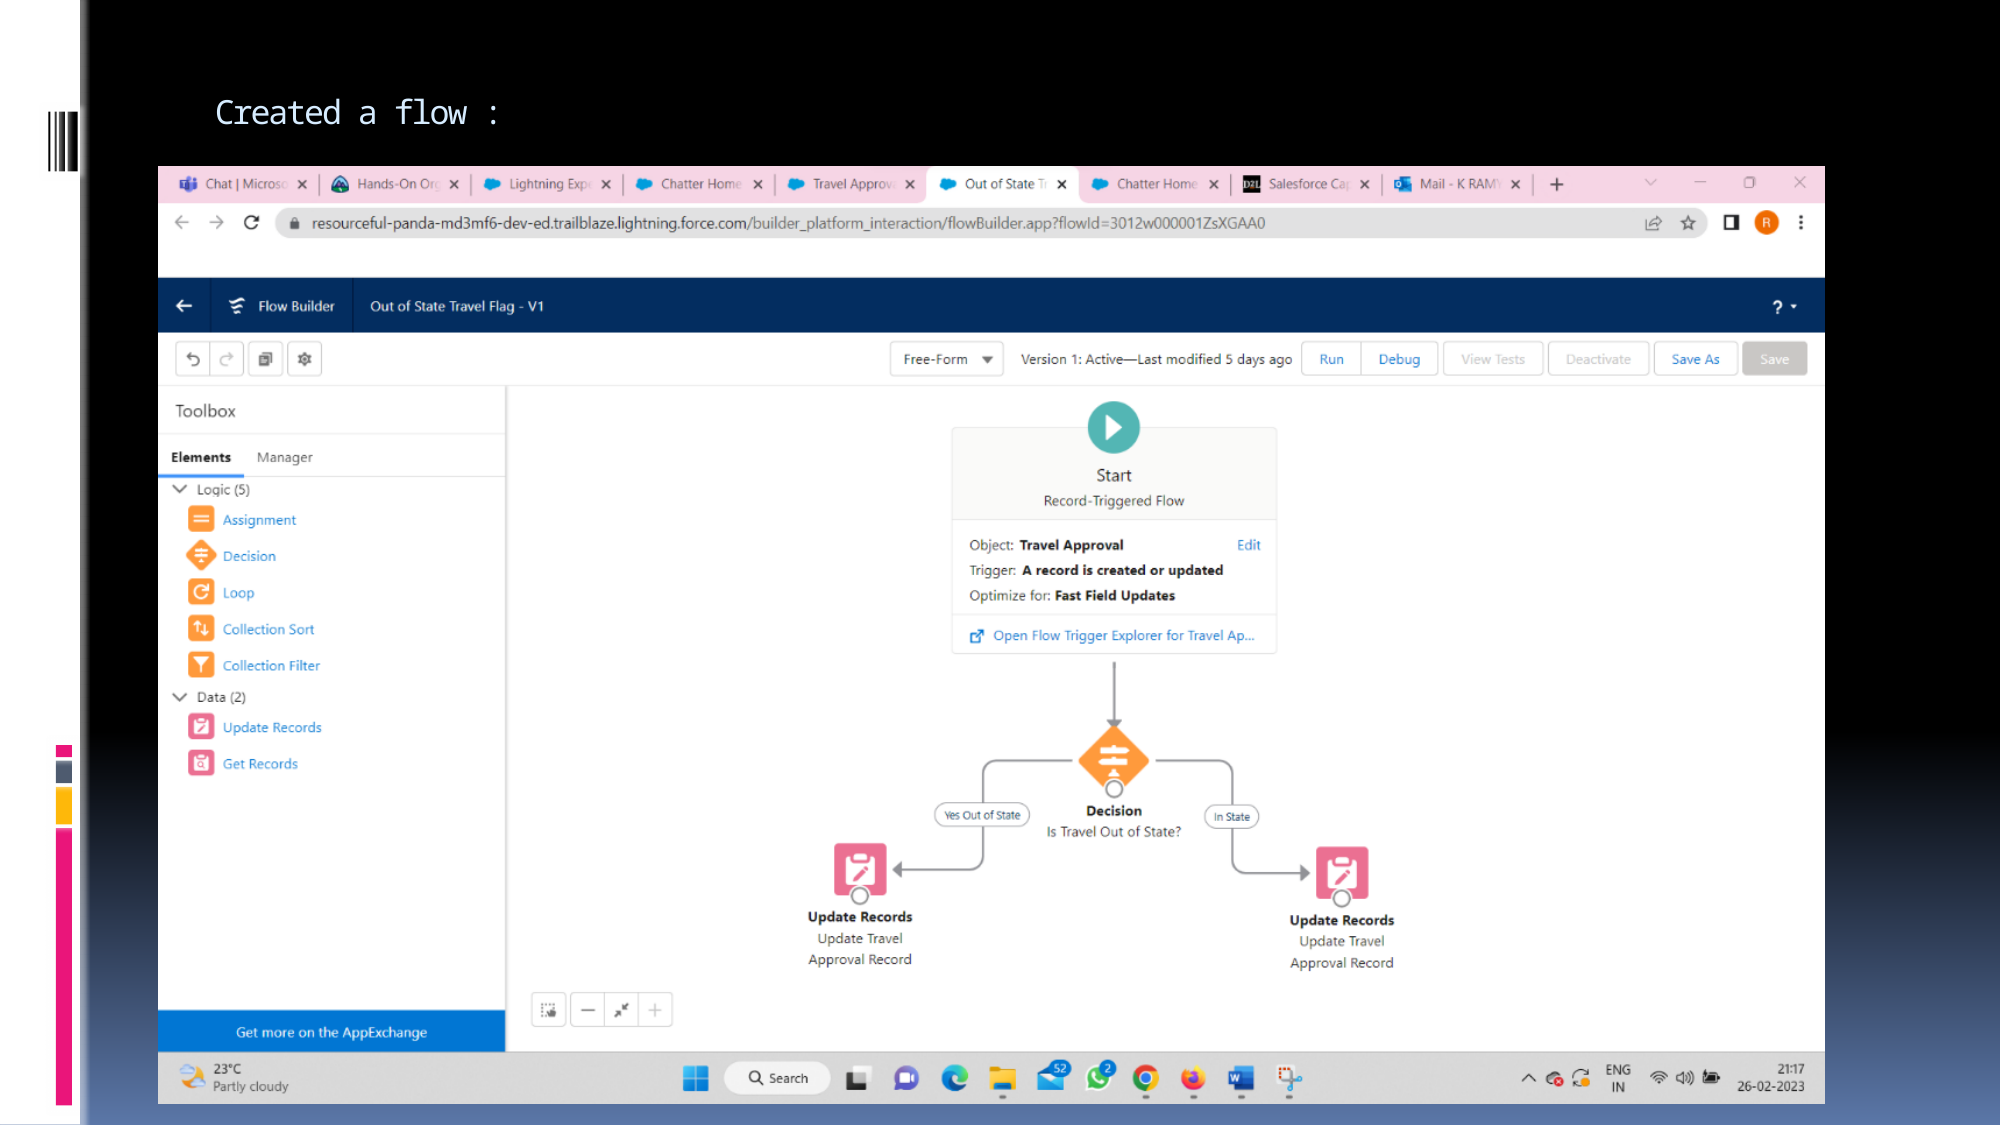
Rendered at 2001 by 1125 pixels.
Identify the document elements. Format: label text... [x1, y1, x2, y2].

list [158, 166, 1826, 1104]
title Created a flow : [200, 83, 1900, 234]
